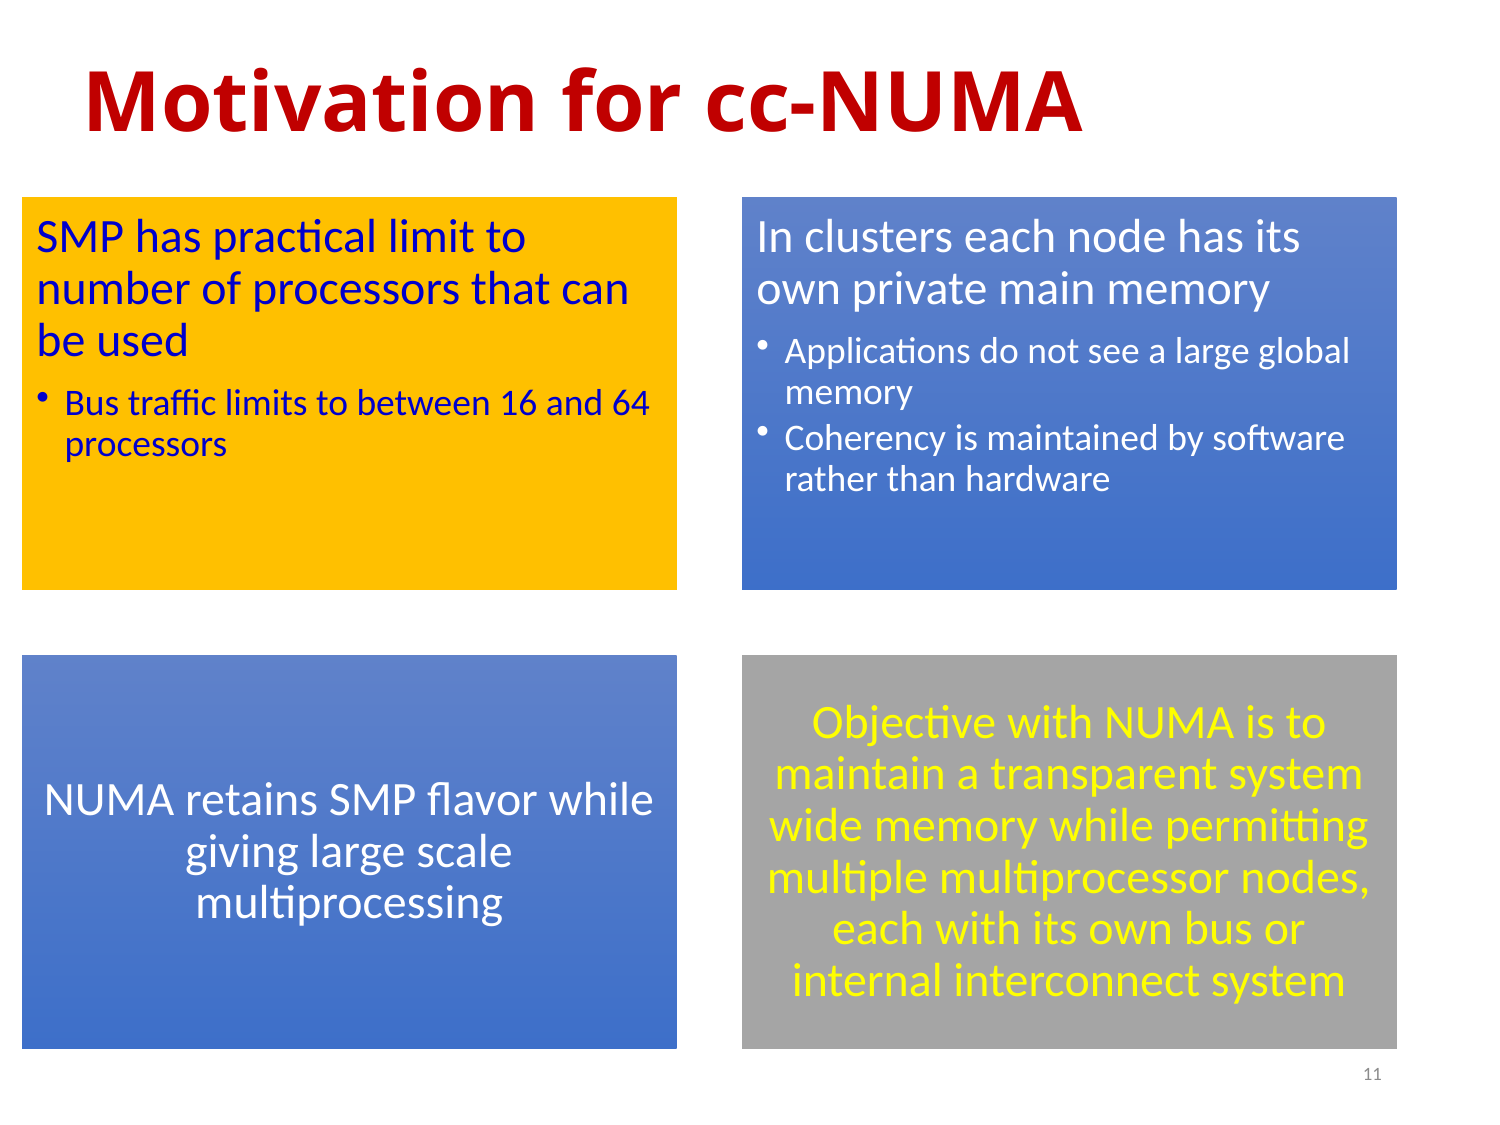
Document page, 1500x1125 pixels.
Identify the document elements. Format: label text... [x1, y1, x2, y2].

title Motivation for cc-NUMA [67, 36, 1308, 172]
slide_number 11 [1059, 1073, 1397, 1103]
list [21, 172, 1397, 1073]
